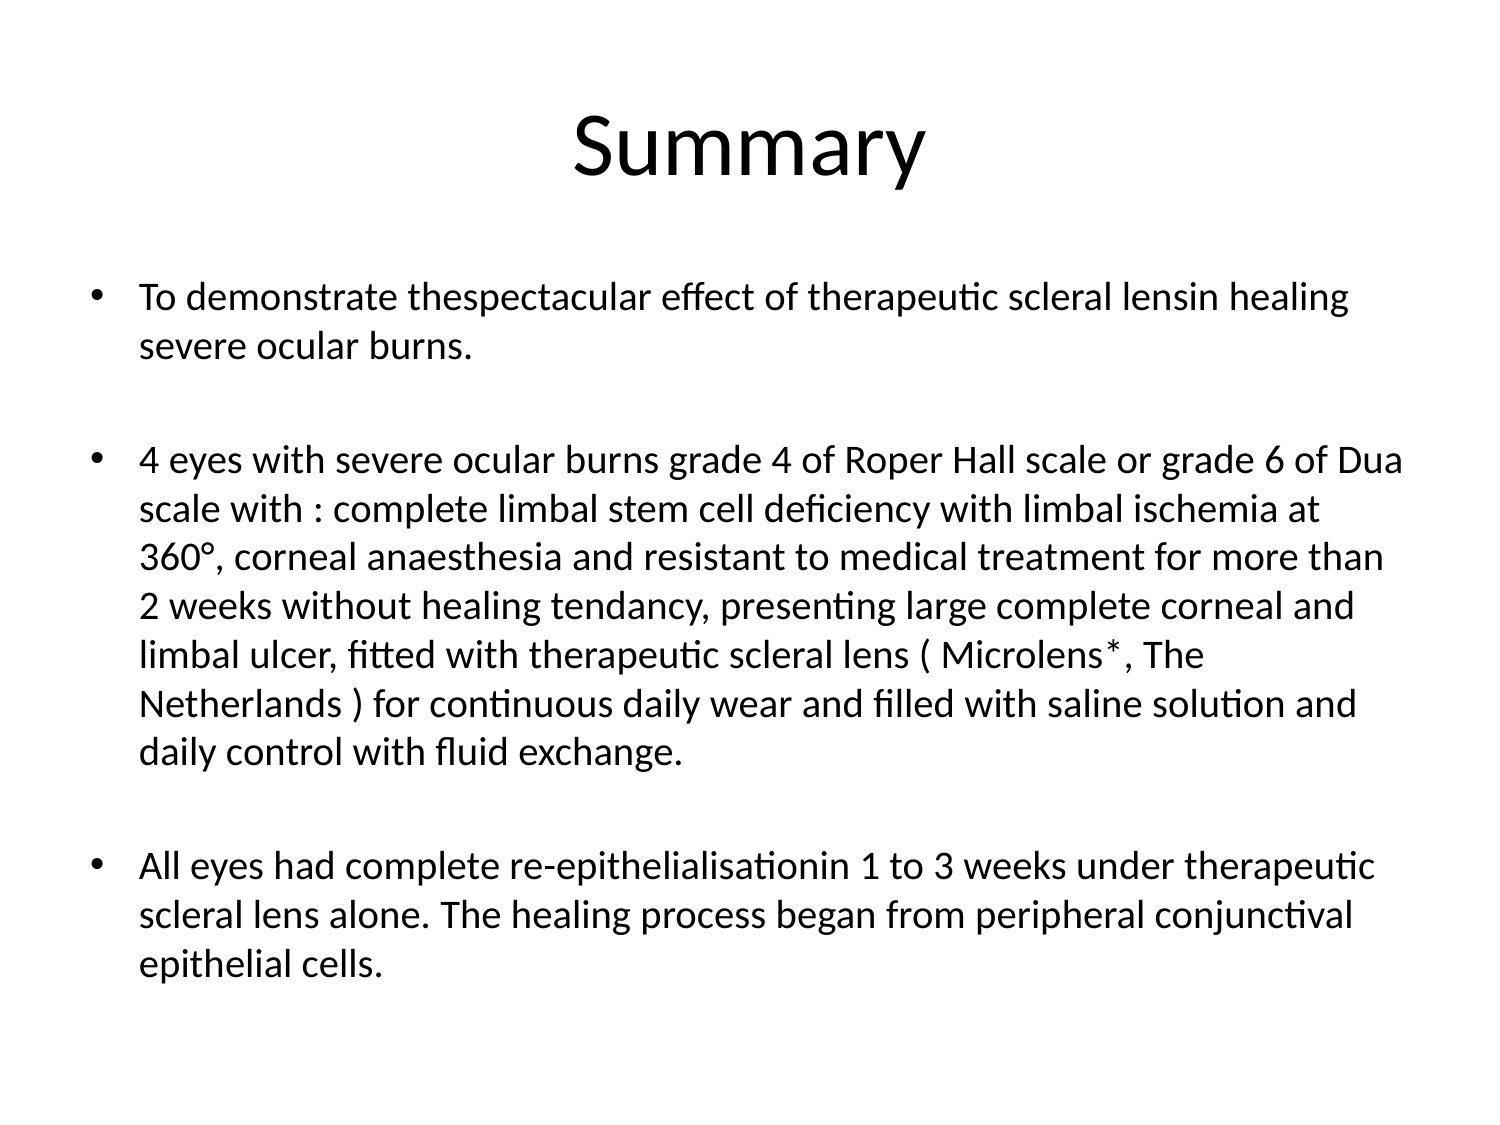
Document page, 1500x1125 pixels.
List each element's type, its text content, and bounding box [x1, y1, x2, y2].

list To demonstrate thespectacular effect of therapeutic scleral lensin healing severe ocular burns. 4 eyes with severe ocular burns grade 4 of Roper Hall scale or grade 6 of Dua scale with : complete limbal stem cell deficiency with limbal ischemia at 360°, corneal anaesthesia and resistant to medical treatment for more than 2 weeks without healing tendancy, presenting large complete corneal and limbal ulcer, fitted with therapeutic scleral lens ( Microlens*, The Netherlands ) for continuous daily wear and filled with saline solution and daily control with fluid exchange. All eyes had complete re-epithelialisationin 1 to 3 weeks under therapeutic scleral lens alone. The healing process began from peripheral conjunctival epithelial cells. [75, 262, 1425, 1005]
title Summary [75, 45, 1425, 233]
